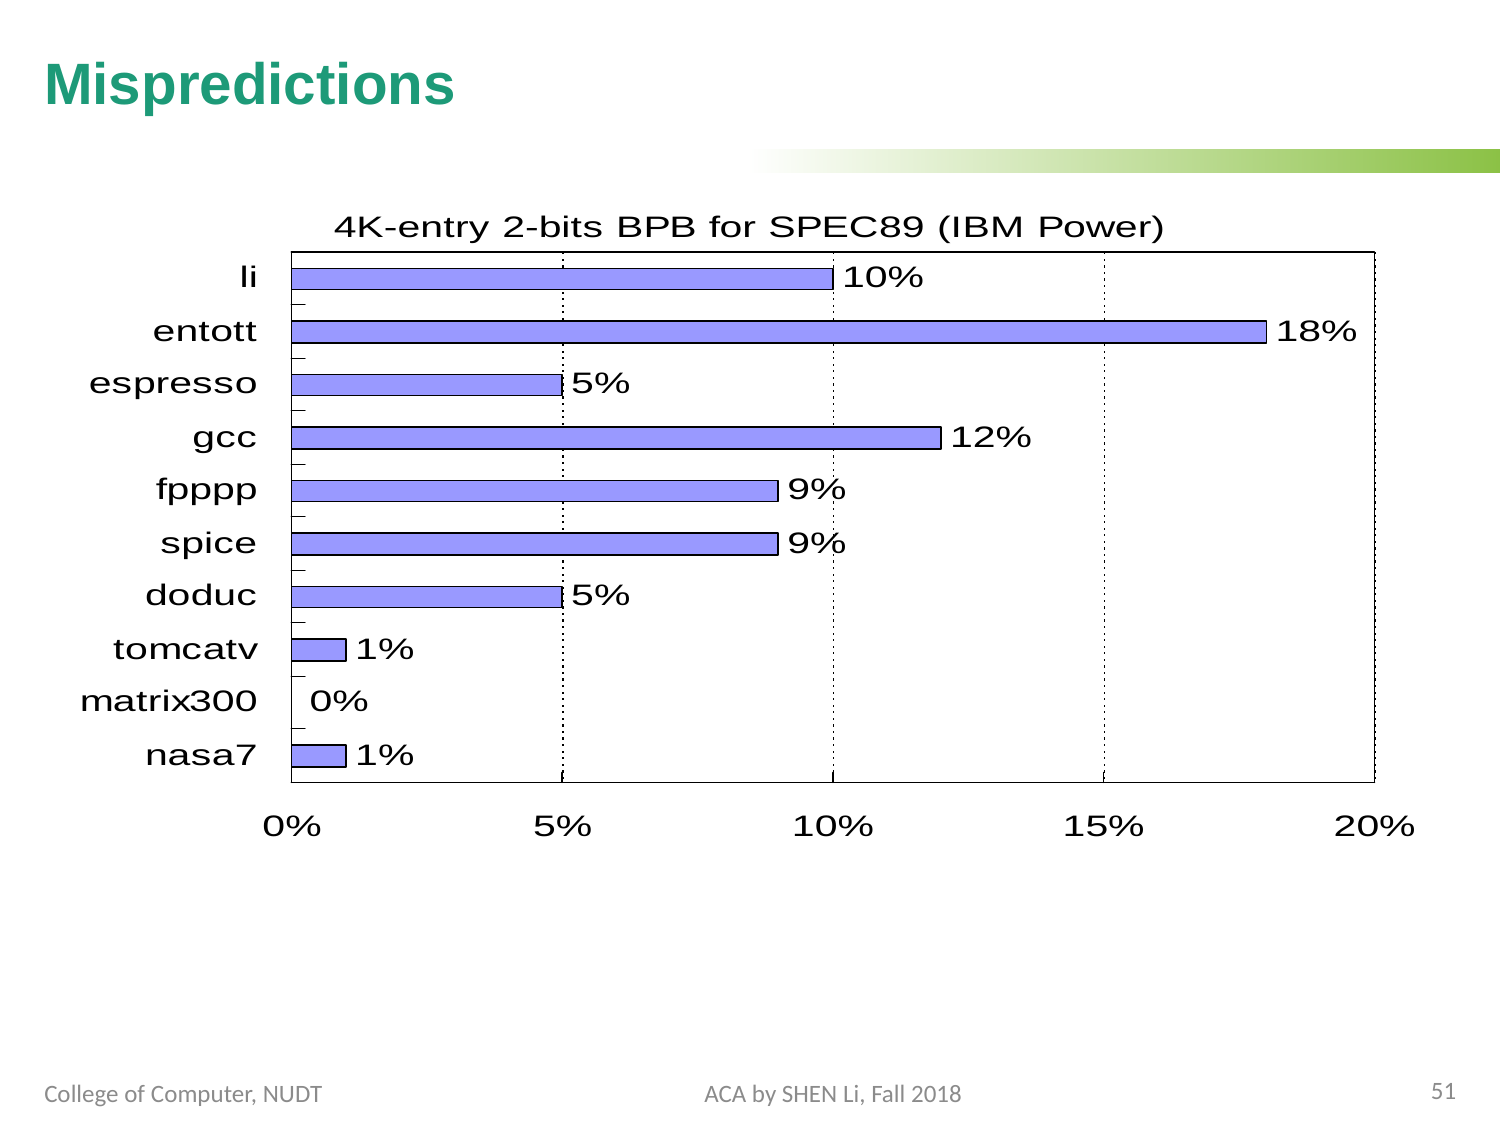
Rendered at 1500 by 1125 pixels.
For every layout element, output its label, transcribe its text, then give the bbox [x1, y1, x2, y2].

title Mispredictions [29, 22, 1471, 150]
slide_number 51 [1317, 1059, 1472, 1120]
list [50, 184, 1450, 858]
footer ACA by SHEN Li, Fall 2018 [491, 1062, 1176, 1123]
slide_number College of Computer, NUDT [29, 1062, 367, 1123]
